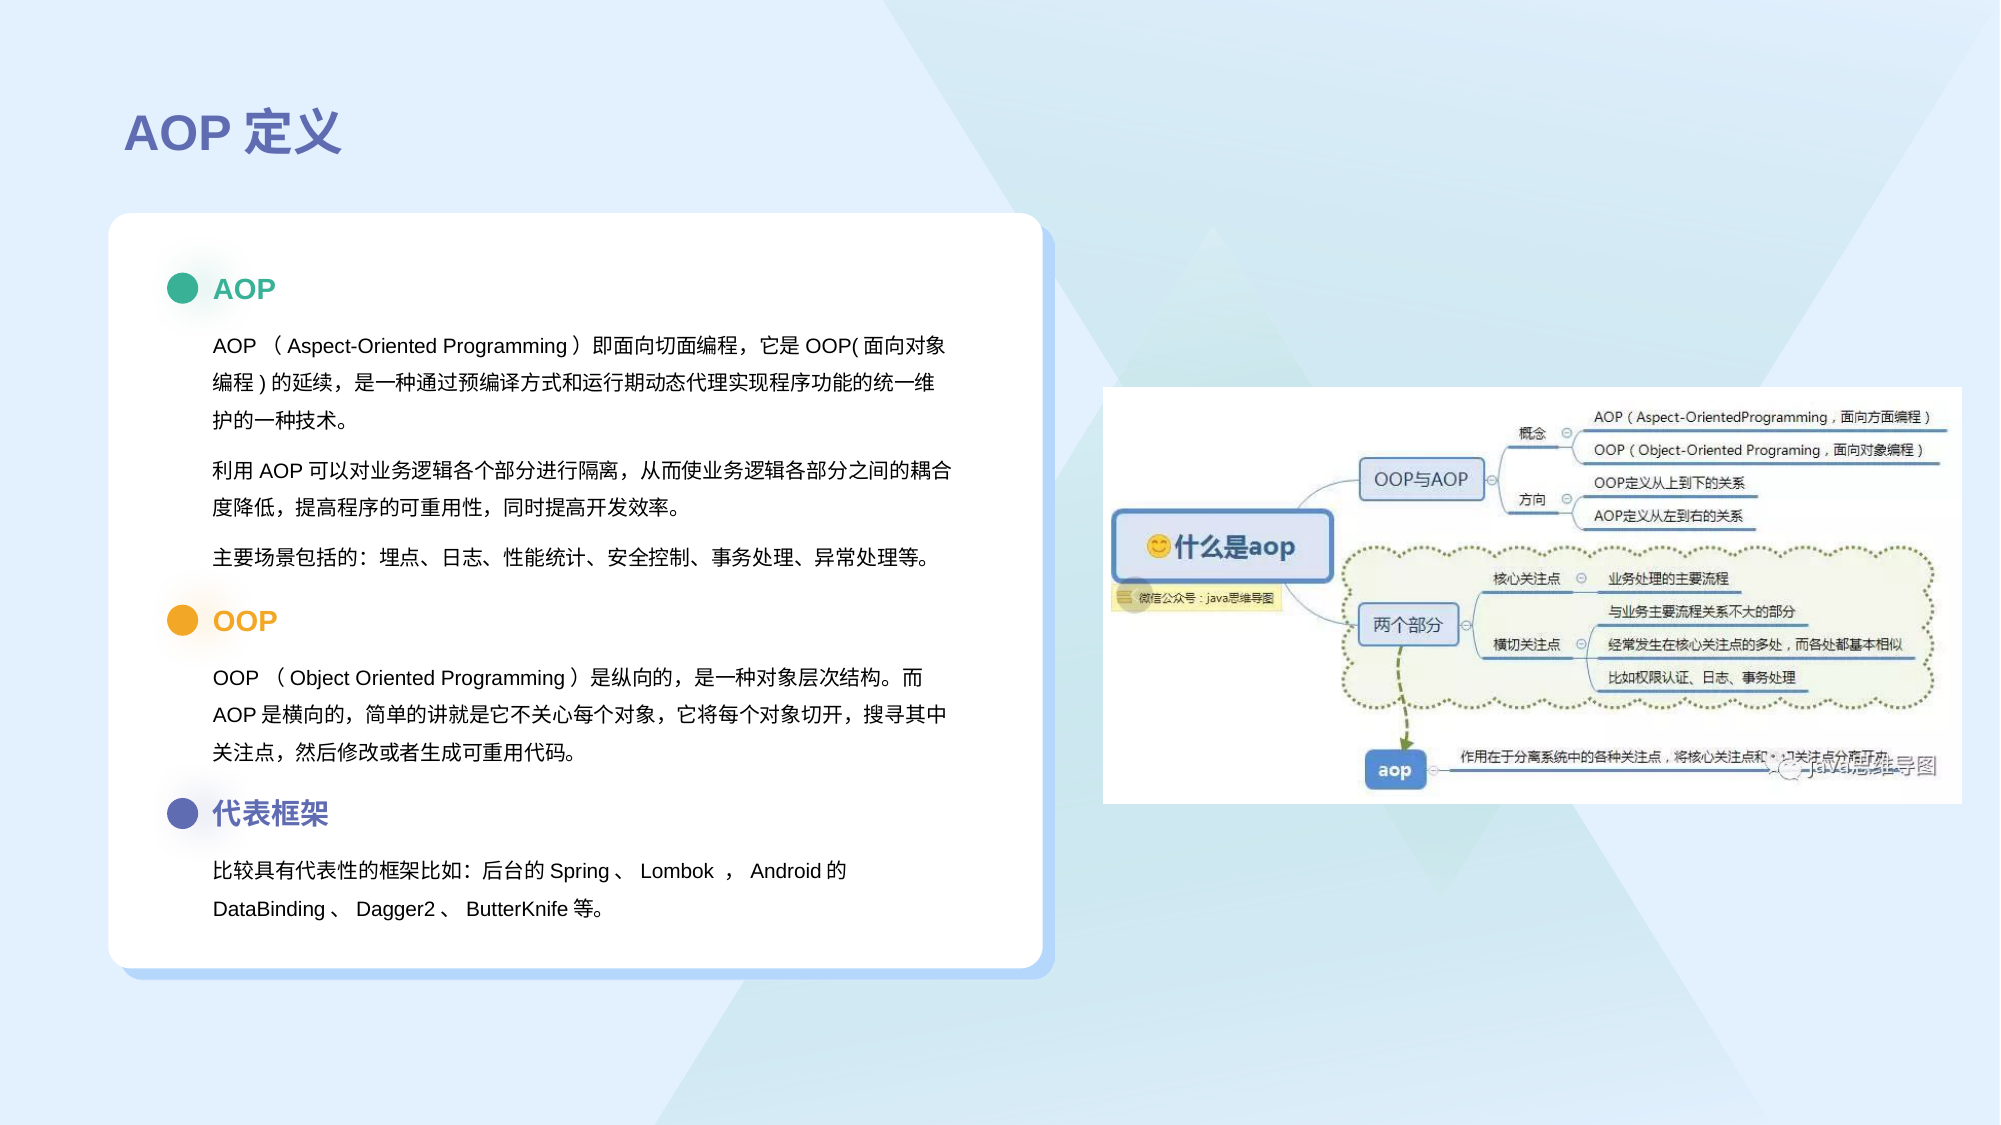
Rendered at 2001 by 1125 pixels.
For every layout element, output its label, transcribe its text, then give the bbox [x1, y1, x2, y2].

title AOP定义 [108, 0, 1890, 169]
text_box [198, 262, 967, 576]
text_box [198, 594, 967, 769]
text_box [107, 212, 1044, 970]
text_box [166, 603, 198, 637]
picture [1103, 387, 1962, 804]
text_box [166, 796, 198, 831]
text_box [198, 788, 967, 925]
text_box [166, 271, 198, 305]
